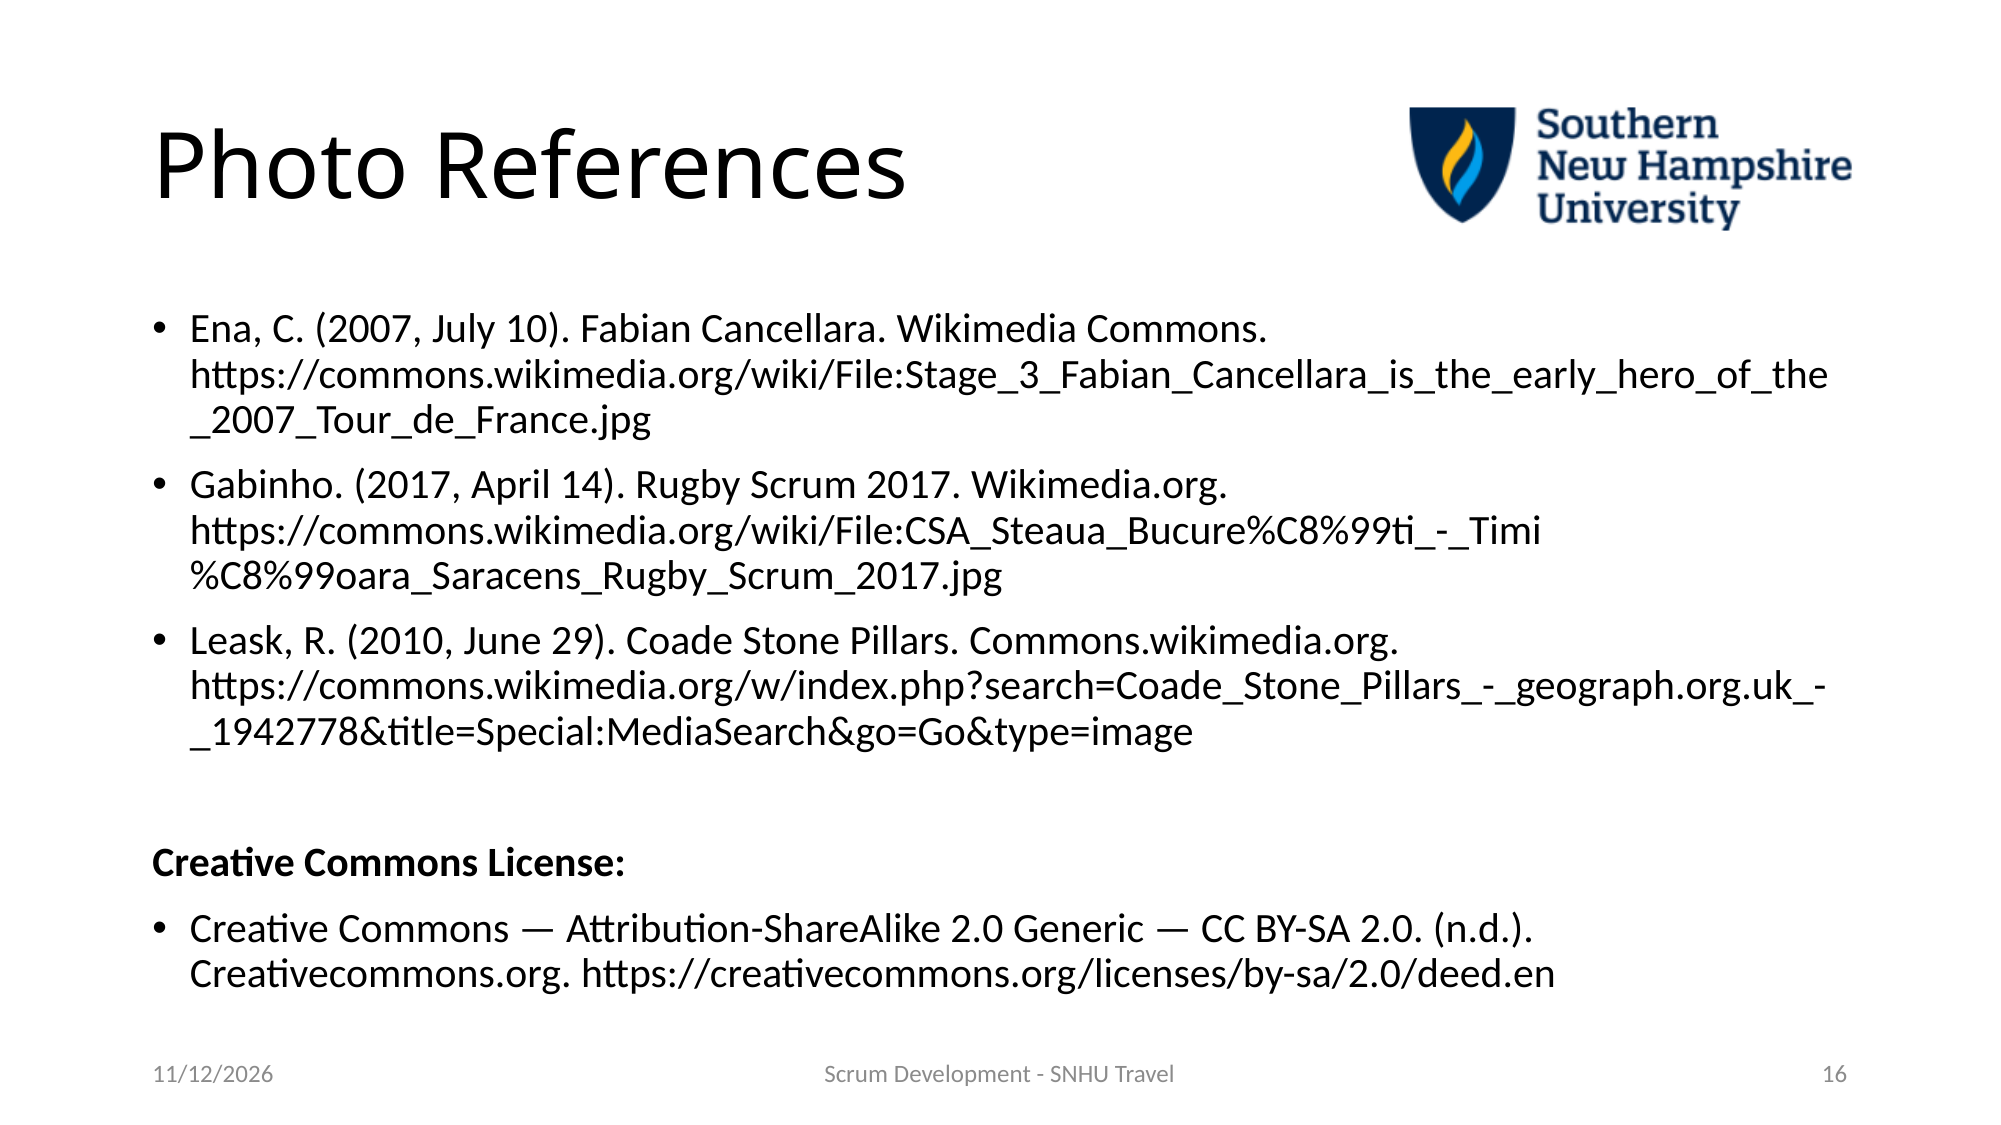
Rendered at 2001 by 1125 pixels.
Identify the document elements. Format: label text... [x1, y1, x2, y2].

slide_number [137, 1042, 588, 1103]
footer Scrum Development - SNHU Travel [662, 1042, 1338, 1103]
slide_number 16 [1412, 1042, 1863, 1103]
title Photo References [137, 59, 1863, 278]
list Ena, C. (2007, July 10). Fabian Cancellara. Wikimedia Commons. https://commons.wikimedia.org/wiki/File:Stage_3_Fabian_Cancellara_is_the_early_hero_of_the_2007_Tour_de_France.jpg Gabinho. (2017, April 14). Rugby Scrum 2017. Wikimedia.org. https://commons.wikimedia.org/wiki/File:CSA_Steaua_Bucure%C8%99ti_-_Timi%C8%99oara_Saracens_Rugby_Scrum_2017.jpg Leask, R. (2010, June 29). Coade Stone Pillars. Commons.wikimedia.org. https://commons.wikimedia.org/w/index.php?search=Coade_Stone_Pillars_-_geograph.org.uk_-_1942778&title=Special:MediaSearch&go=Go&type=image Creative Commons License: Creative Commons — Attribution-ShareAlike 2.0 Generic — CC BY-SA 2.0. (n.d.). Creativecommons.org. https://creativecommons.org/licenses/by-sa/2.0/deed.en [137, 299, 1863, 1014]
